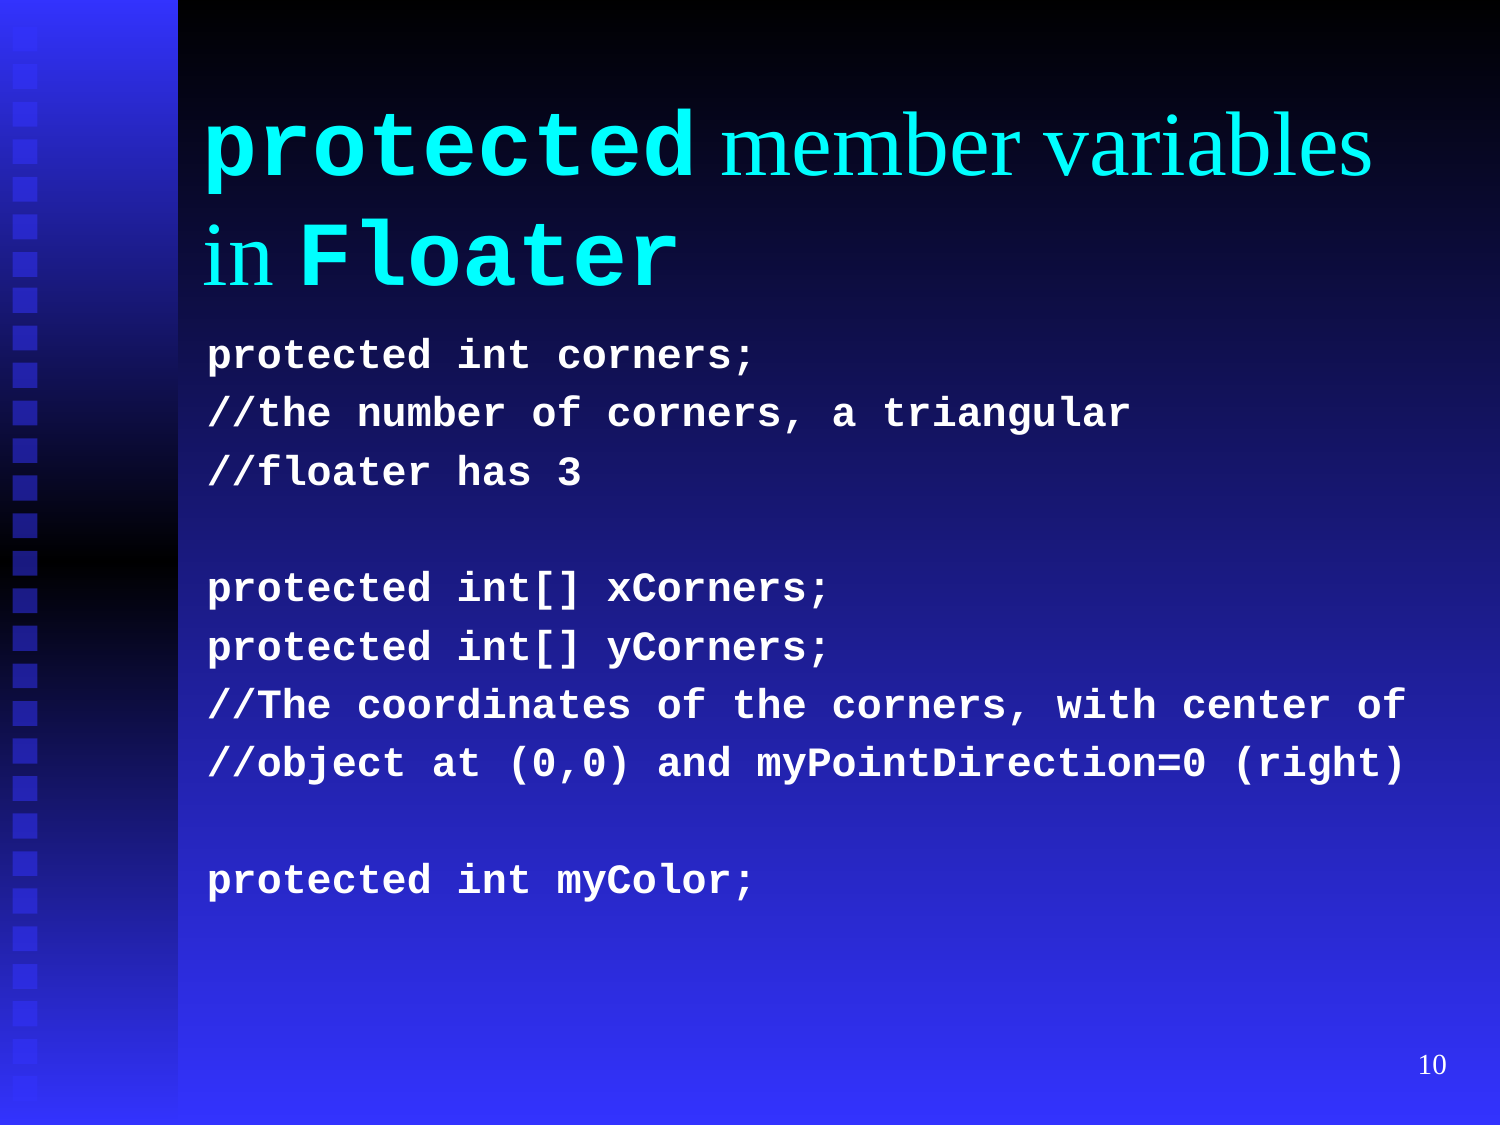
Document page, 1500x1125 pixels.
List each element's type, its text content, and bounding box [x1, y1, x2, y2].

title protected member variables in Floater [187, 99, 1463, 288]
text_box ‹#› [1149, 1024, 1463, 1100]
list protected int corners; //the number of corners, a triangular //floater has 3 protected int[] xCorners; protected int[] yCorners; //The coordinates of the corners, with center of //object at (0,0) and myPointDirection=0 (right) protected int myColor; [191, 319, 1467, 995]
